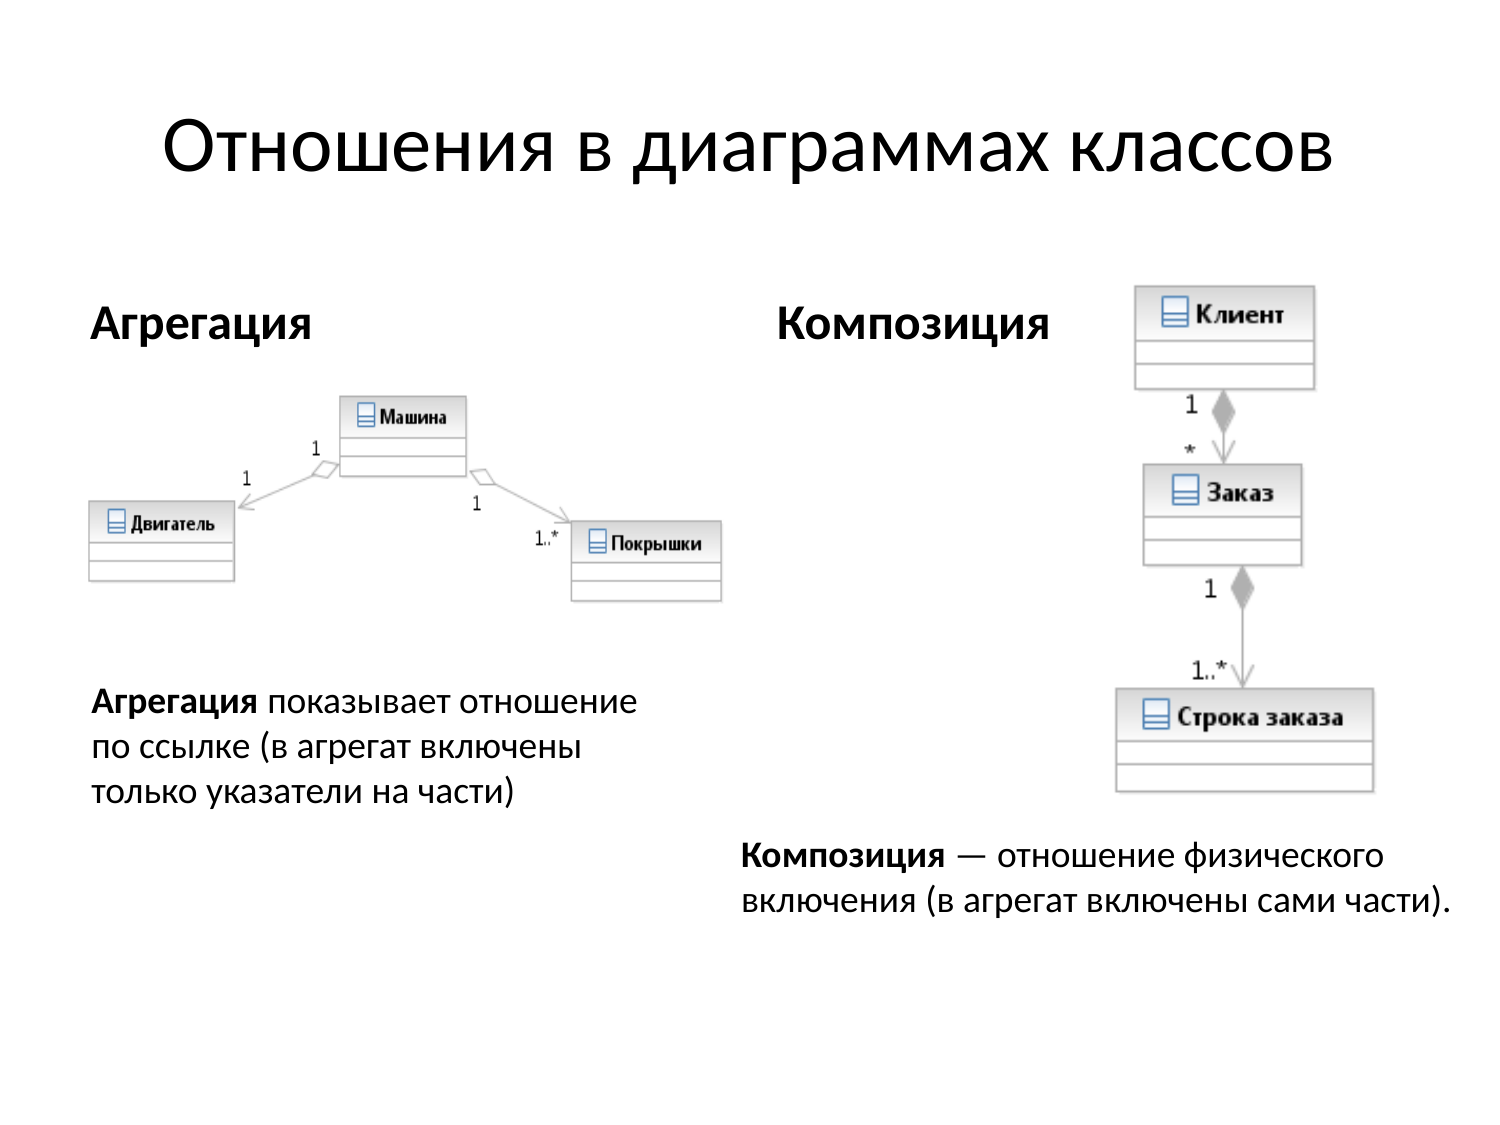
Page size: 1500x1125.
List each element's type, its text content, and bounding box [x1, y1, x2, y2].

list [76, 361, 740, 622]
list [1080, 266, 1402, 814]
title Отношения в диаграммах классов [75, 45, 1425, 233]
list Композиция [761, 251, 1425, 357]
text_box Композиция — отношение физического включения (в агрегат включены сами части). [726, 822, 1477, 927]
list Агрегация [75, 251, 738, 357]
text_box Агрегация показывает отношение по ссылке (в агрегат включены только указатели на части) [76, 668, 697, 819]
